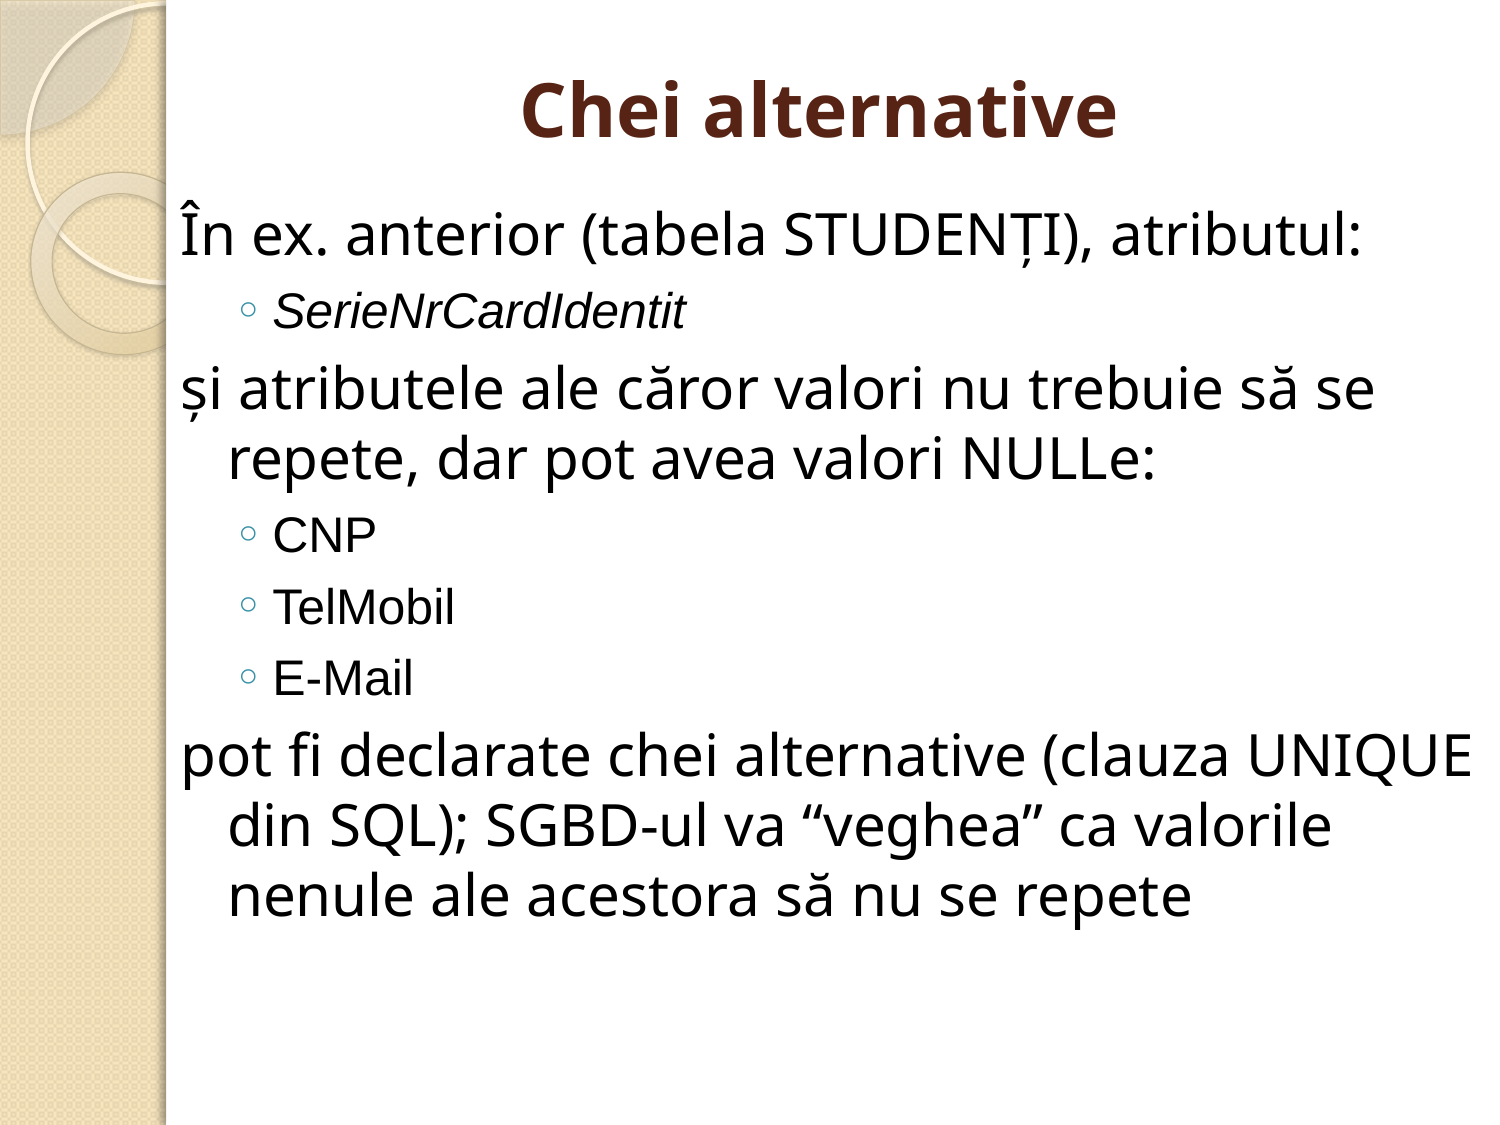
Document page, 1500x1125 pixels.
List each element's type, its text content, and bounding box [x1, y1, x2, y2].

list În ex. anterior (tabela STUDENŢI), atributul: SerieNrCardIdentit şi atributele ale căror valori nu trebuie să se repete, dar pot avea valori NULLe: CNP TelMobil E-Mail pot fi declarate chei alternative (clauza UNIQUE din SQL); SGBD-ul va “veghea” ca valorile nenule ale acestora să nu se repete [152, 189, 1500, 1098]
title Chei alternative [169, 14, 1470, 189]
